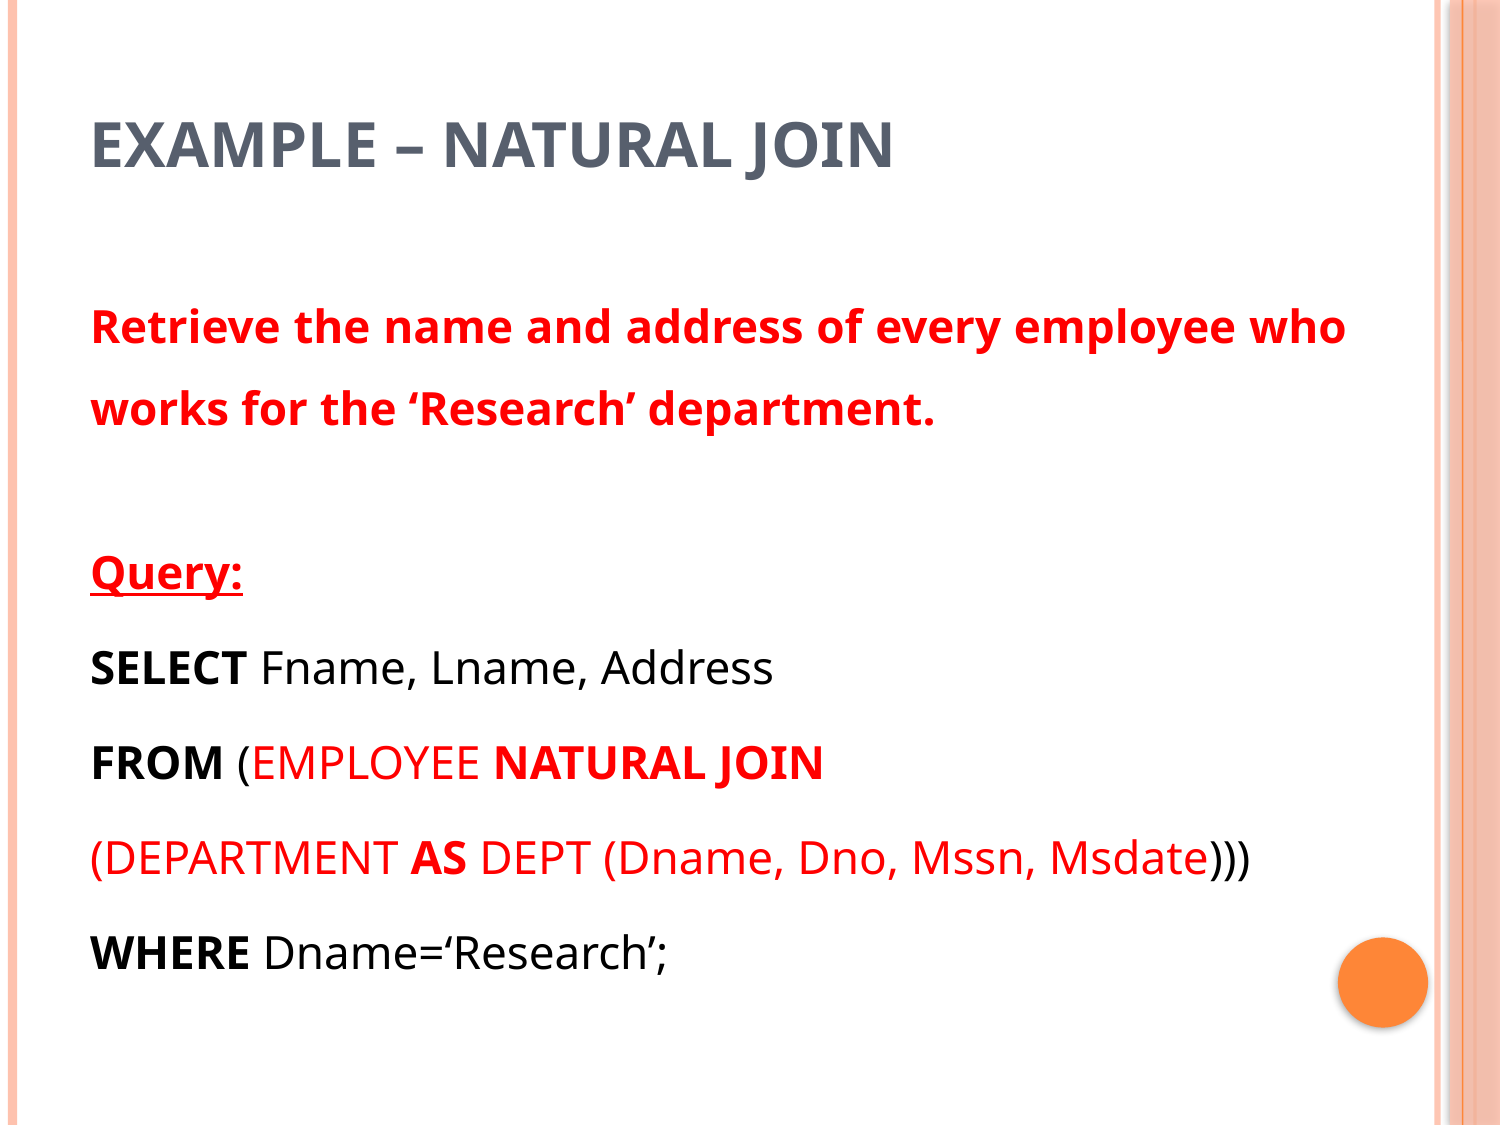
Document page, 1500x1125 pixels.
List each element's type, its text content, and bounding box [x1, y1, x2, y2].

title Example – Natural join [75, 0, 1300, 188]
list Retrieve the name and address of every employee who works for the ‘Research’ department. Query: SELECT Fname, Lname, Address FROM (EMPLOYEE NATURAL JOIN (DEPARTMENT AS DEPT (Dname, Dno, Mssn, Msdate))) WHERE Dname=‘Research’; [75, 262, 1363, 1062]
